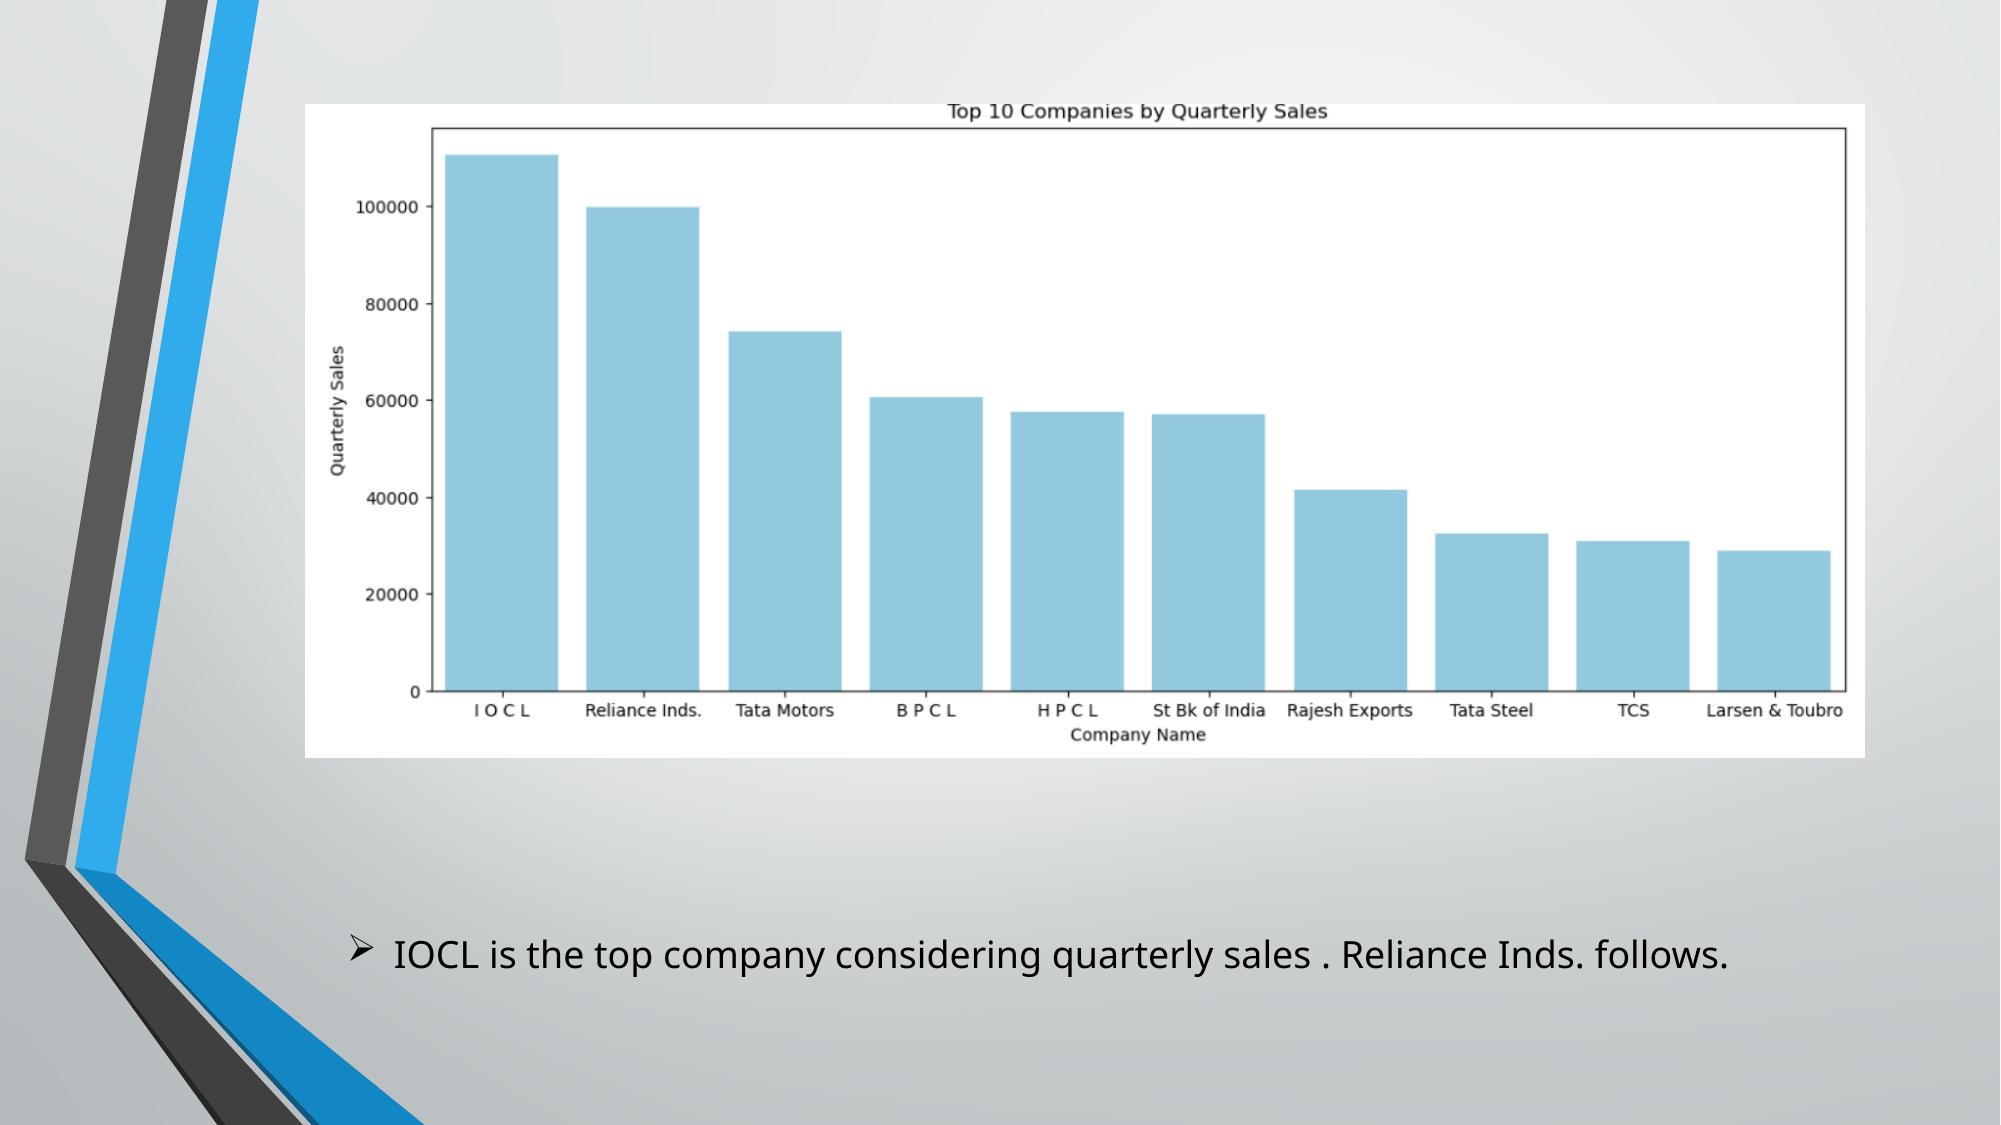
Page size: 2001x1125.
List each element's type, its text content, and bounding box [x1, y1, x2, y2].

text_box IOCL is the top company considering quarterly sales . Reliance Inds. follows. [332, 923, 1746, 983]
picture [305, 104, 1865, 758]
